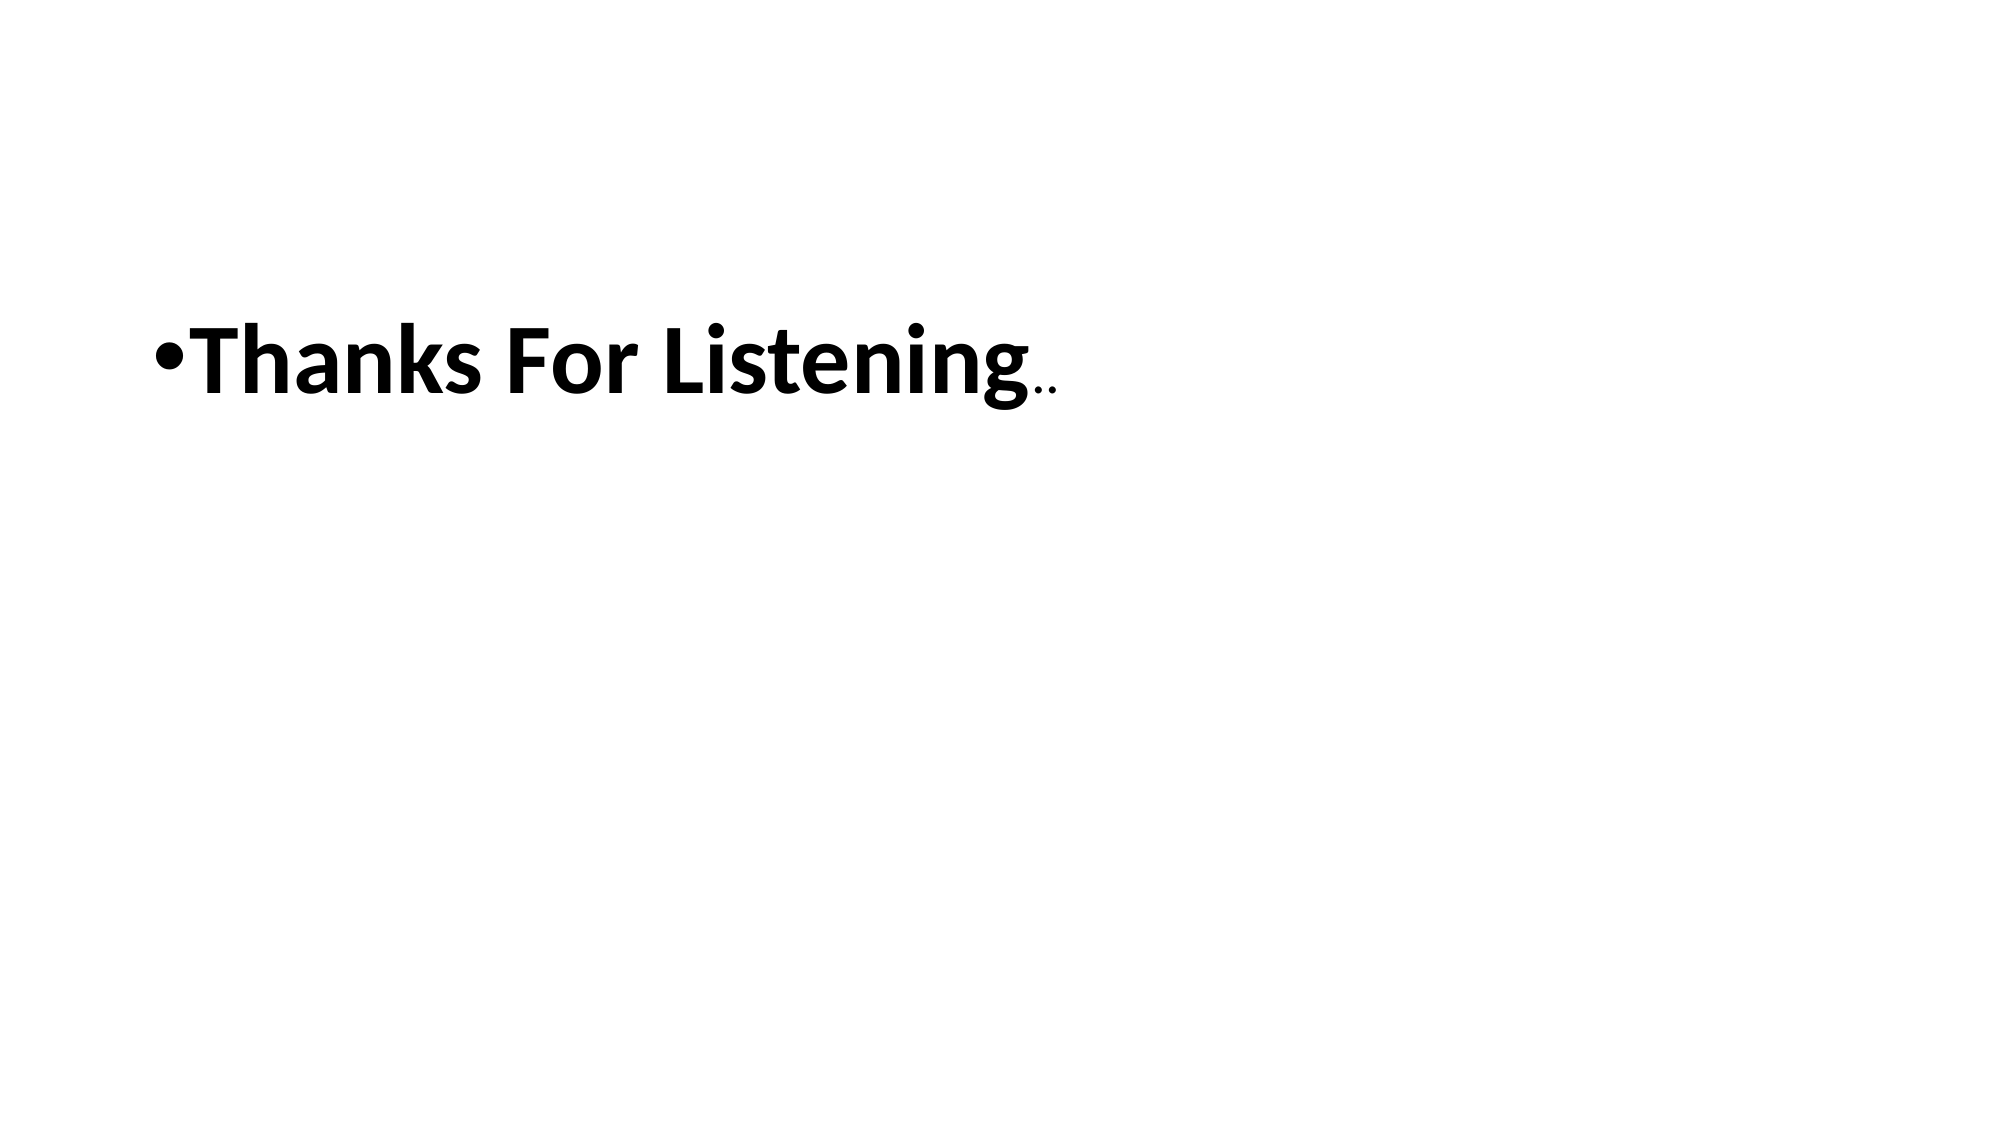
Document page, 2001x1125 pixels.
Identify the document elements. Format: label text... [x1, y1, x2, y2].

list Thanks For Listening.. [137, 299, 1863, 1014]
